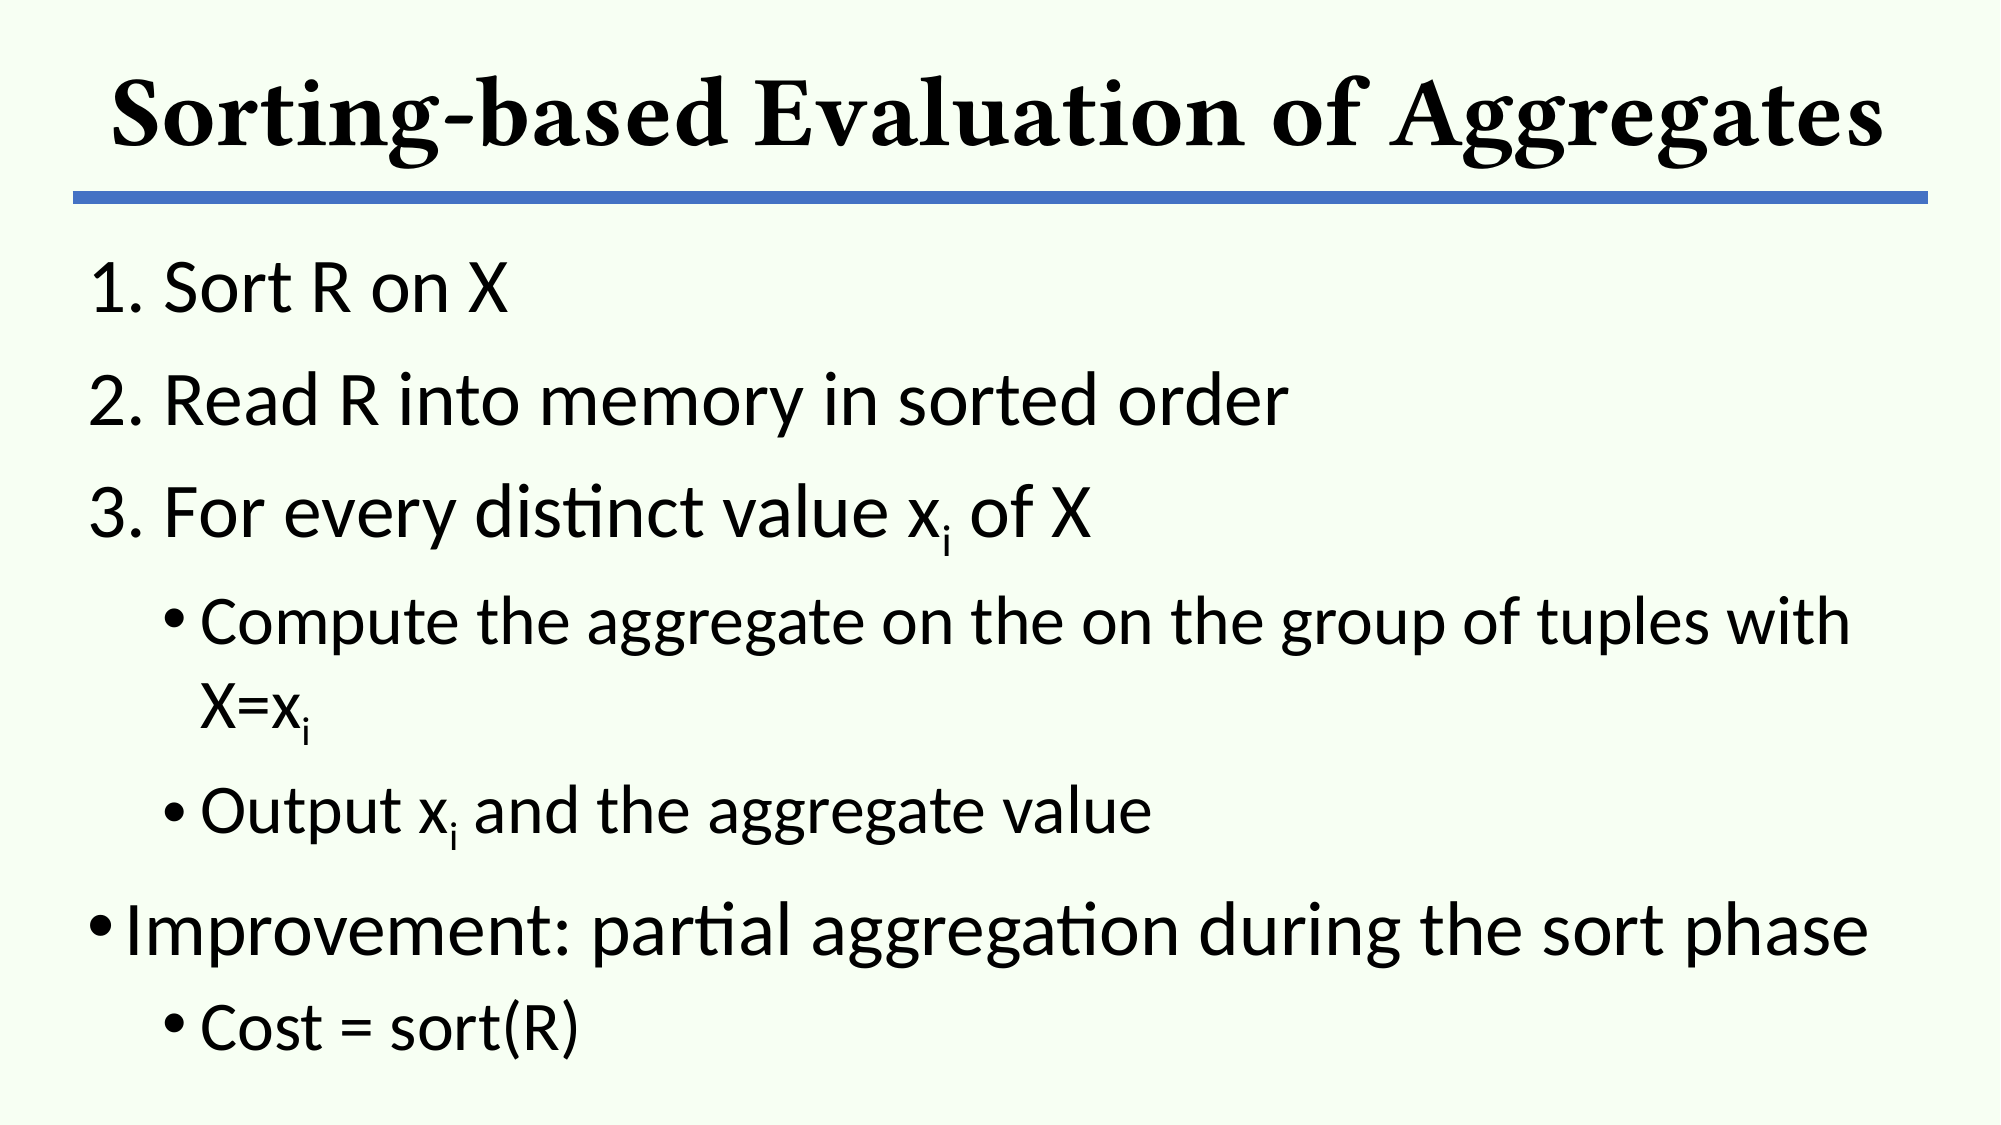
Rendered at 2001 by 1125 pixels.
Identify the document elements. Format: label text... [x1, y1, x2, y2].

list Sort R on X Read R into memory in sorted order For every distinct value xi of X Compute the aggregate on the on the group of tuples with X=xi Output xi and the aggregate value Improvement: partial aggregation during the sort phase Cost = sort(R) [72, 227, 1928, 1082]
title Sorting-based Evaluation of Aggregates [72, 35, 1928, 191]
